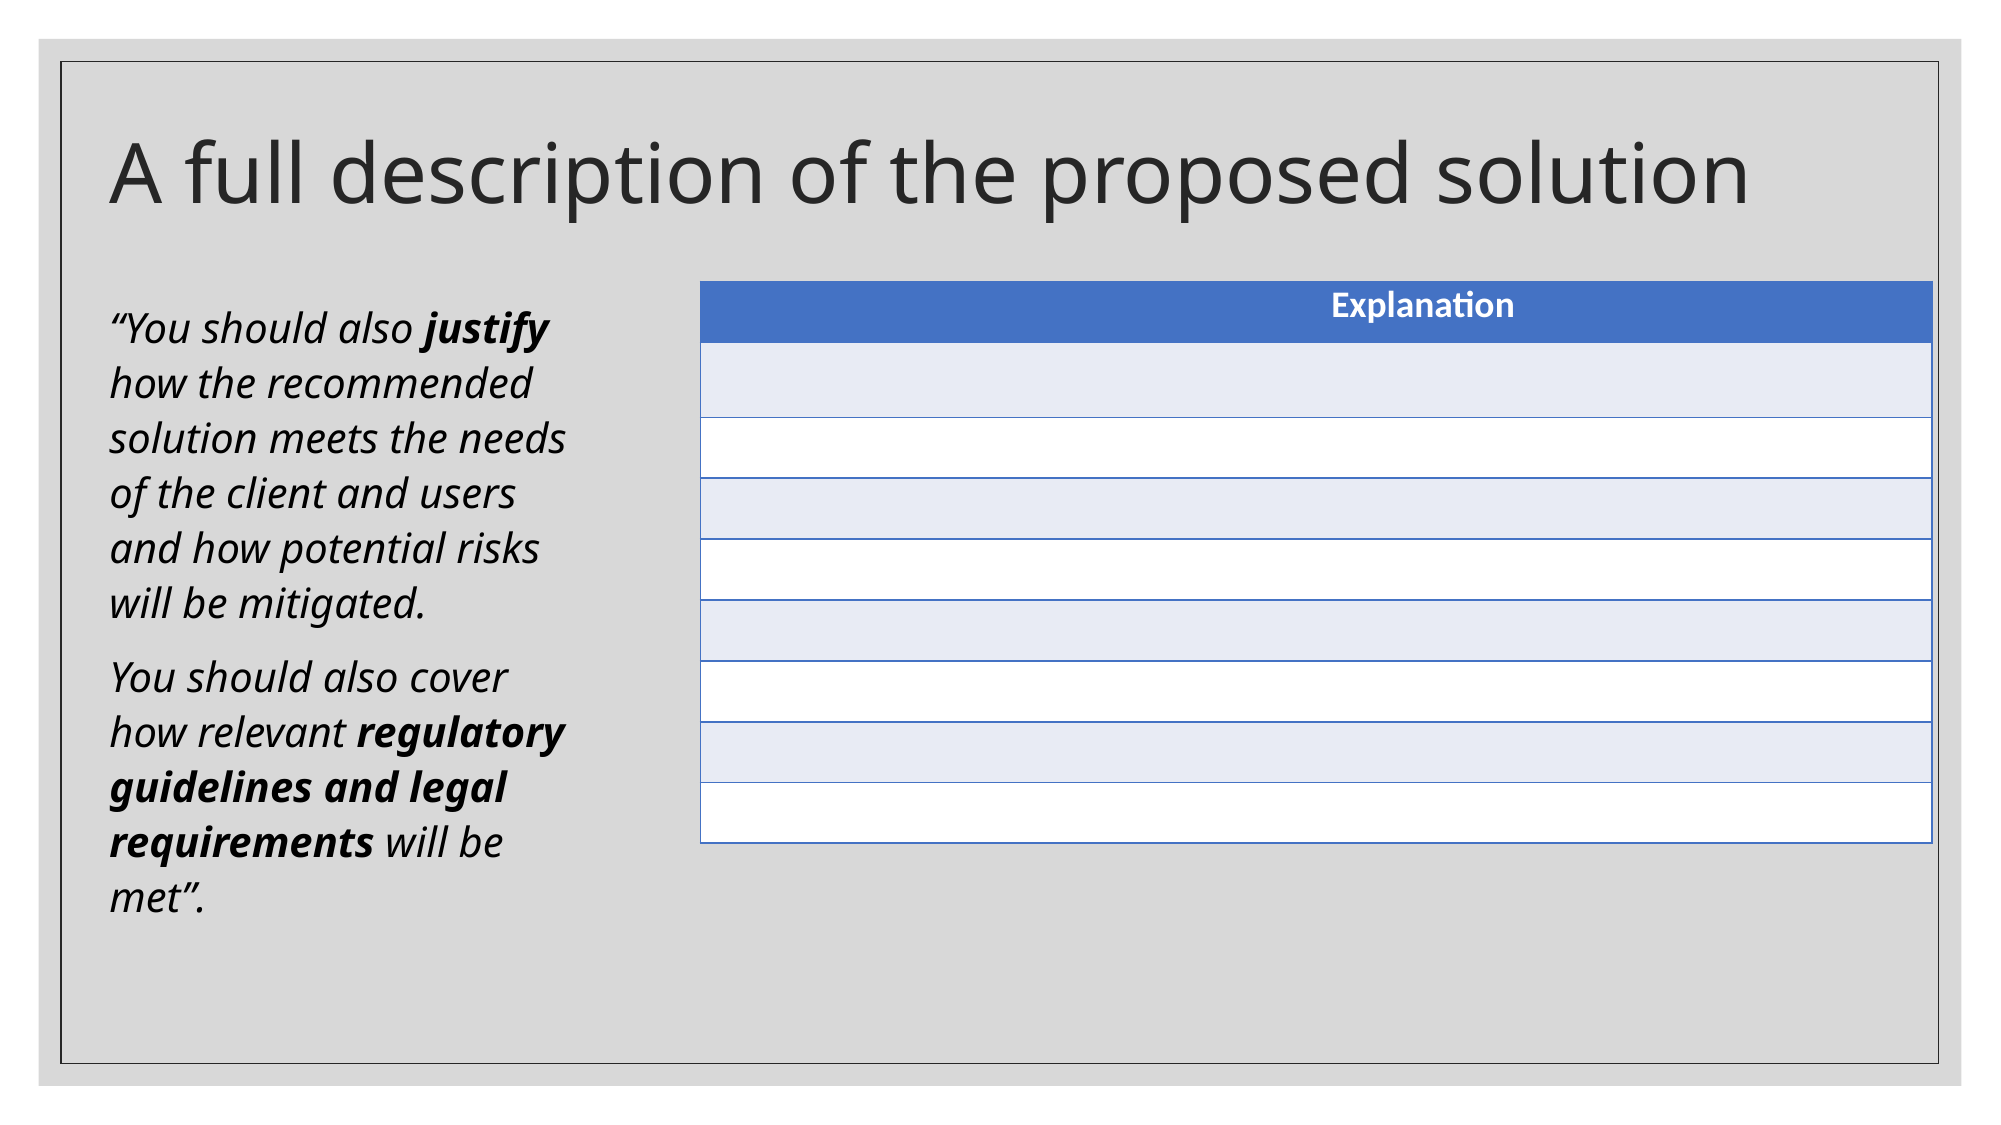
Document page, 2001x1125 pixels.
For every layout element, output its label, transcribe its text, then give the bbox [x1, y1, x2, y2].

table_header Explanation [1316, 283, 1931, 342]
table_cell [701, 479, 1316, 538]
table_cell [1316, 723, 1931, 782]
table_cell [1316, 540, 1931, 599]
table_cell [701, 783, 1316, 842]
table_header [701, 283, 1316, 342]
table_cell [1316, 783, 1931, 842]
table_cell [1316, 479, 1931, 538]
table_cell [1316, 343, 1931, 417]
table_cell [701, 723, 1316, 782]
table_cell [1316, 601, 1931, 660]
table_cell [701, 662, 1316, 721]
table_cell [701, 601, 1316, 660]
table_cell [701, 418, 1316, 477]
table_cell [1316, 662, 1931, 721]
title A full description of the proposed solution [94, 64, 1892, 290]
table_cell [1316, 418, 1931, 477]
table_cell [701, 540, 1316, 599]
list “You should also justify how the recommended solution meets the needs of the client and users and how potential risks will be mitigated. You should also cover how relevant regulatory guidelines and legal requirements will be met”. [94, 289, 608, 1045]
table_cell [701, 343, 1316, 417]
